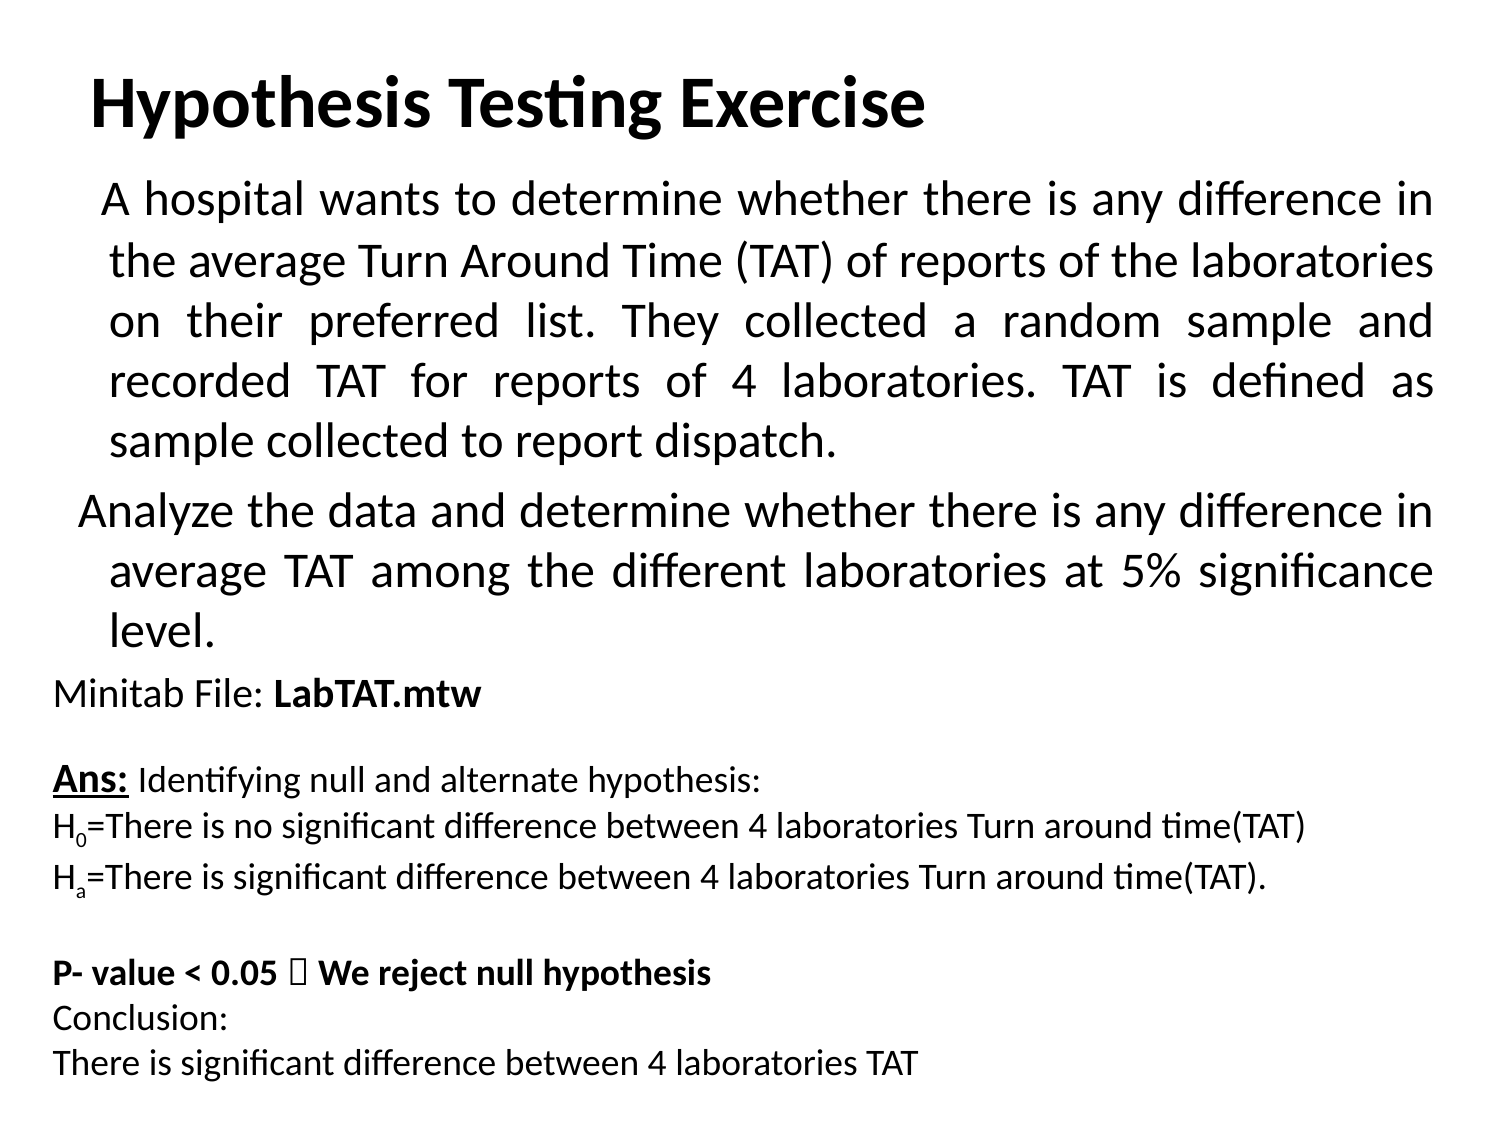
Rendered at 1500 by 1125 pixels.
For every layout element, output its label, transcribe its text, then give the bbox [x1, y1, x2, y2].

title Hypothesis Testing Exercise [75, 45, 1425, 149]
list A hospital wants to determine whether there is any difference in the average Turn Around Time (TAT) of reports of the laboratories on their preferred list. They collected a random sample and recorded TAT for reports of 4 laboratories. TAT is defined as sample collected to report dispatch. Analyze the data and determine whether there is any difference in average TAT among the different laboratories at 5% significance level. Minitab File: LabTAT.mtw Ans: Identifying null and alternate hypothesis: H0=There is no significant difference between 4 laboratories Turn around time(TAT) Ha=There is significant difference between 4 laboratories Turn around time(TAT). P- value < 0.05  We reject null hypothesis Conclusion: There is significant difference between 4 laboratories TAT [37, 149, 1450, 1104]
